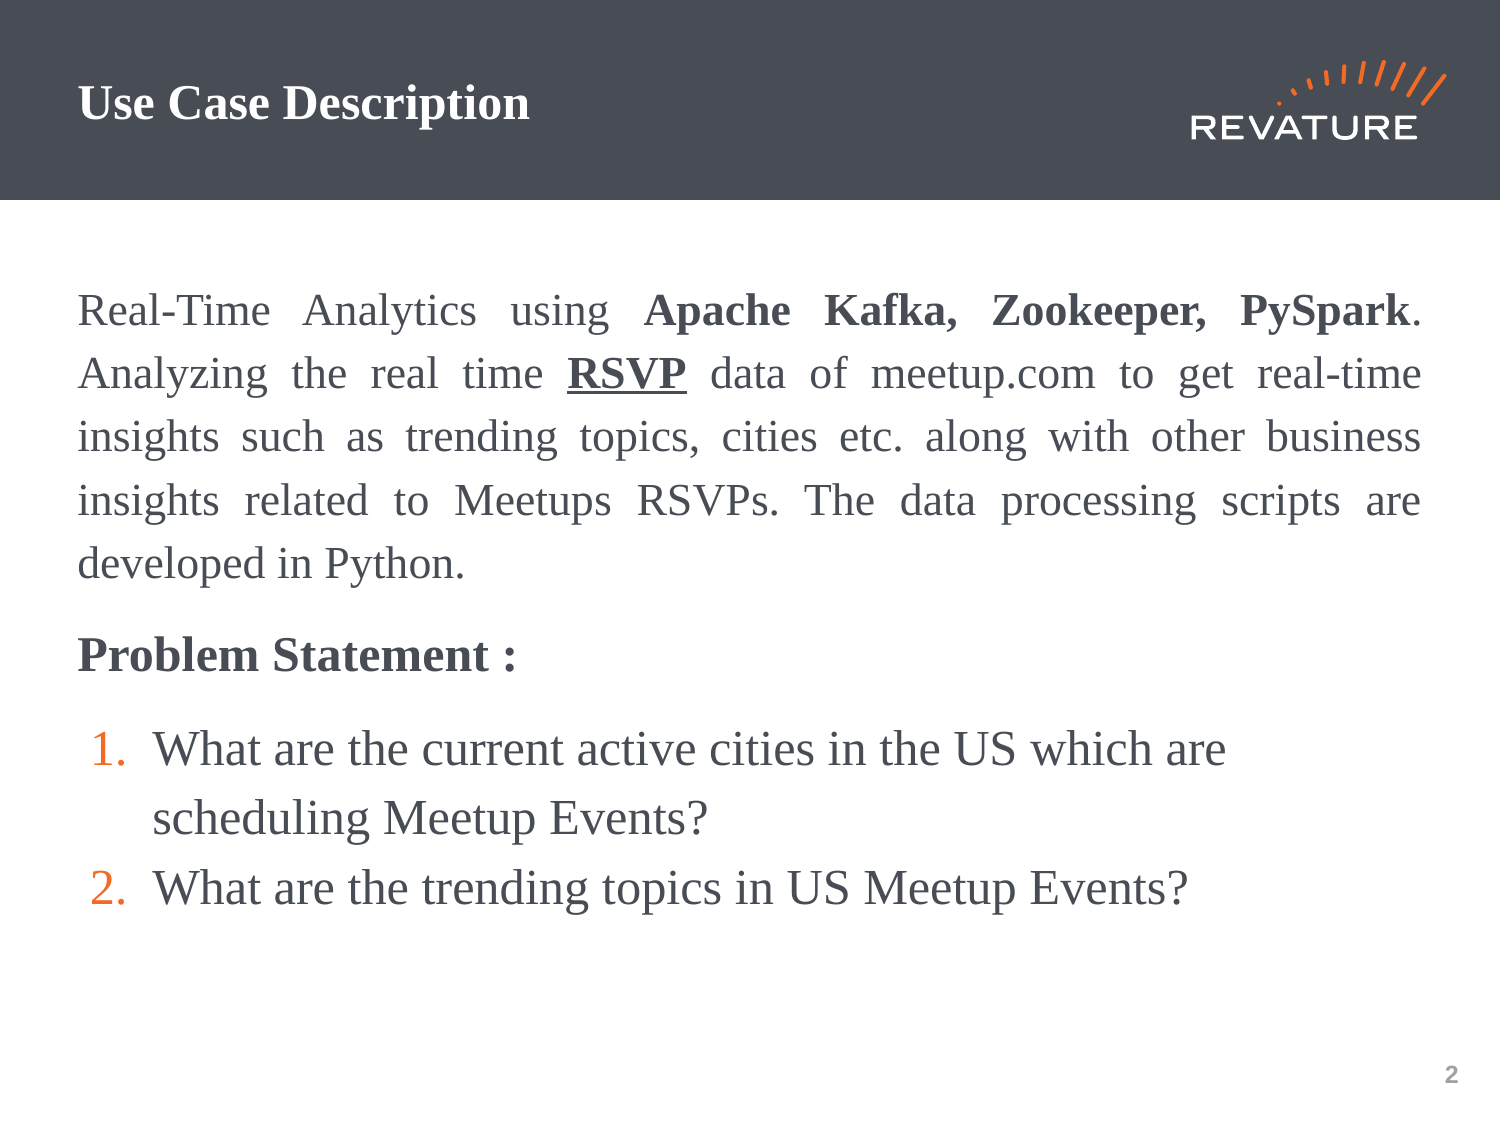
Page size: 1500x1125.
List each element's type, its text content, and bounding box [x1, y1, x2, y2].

title Use Case Description [62, 0, 1084, 200]
slide_number ‹#› [1332, 1043, 1474, 1104]
list Real-Time Analytics using Apache Kafka, Zookeeper, PySpark. Analyzing the real time RSVP data of meetup.com to get real-time insights such as trending topics, cities etc. along with other business insights related to Meetups RSVPs. The data processing scripts are developed in Python. Problem Statement : What are the current active cities in the US which are scheduling Meetup Events? What are the trending topics in US Meetup Events? [62, 264, 1438, 1007]
